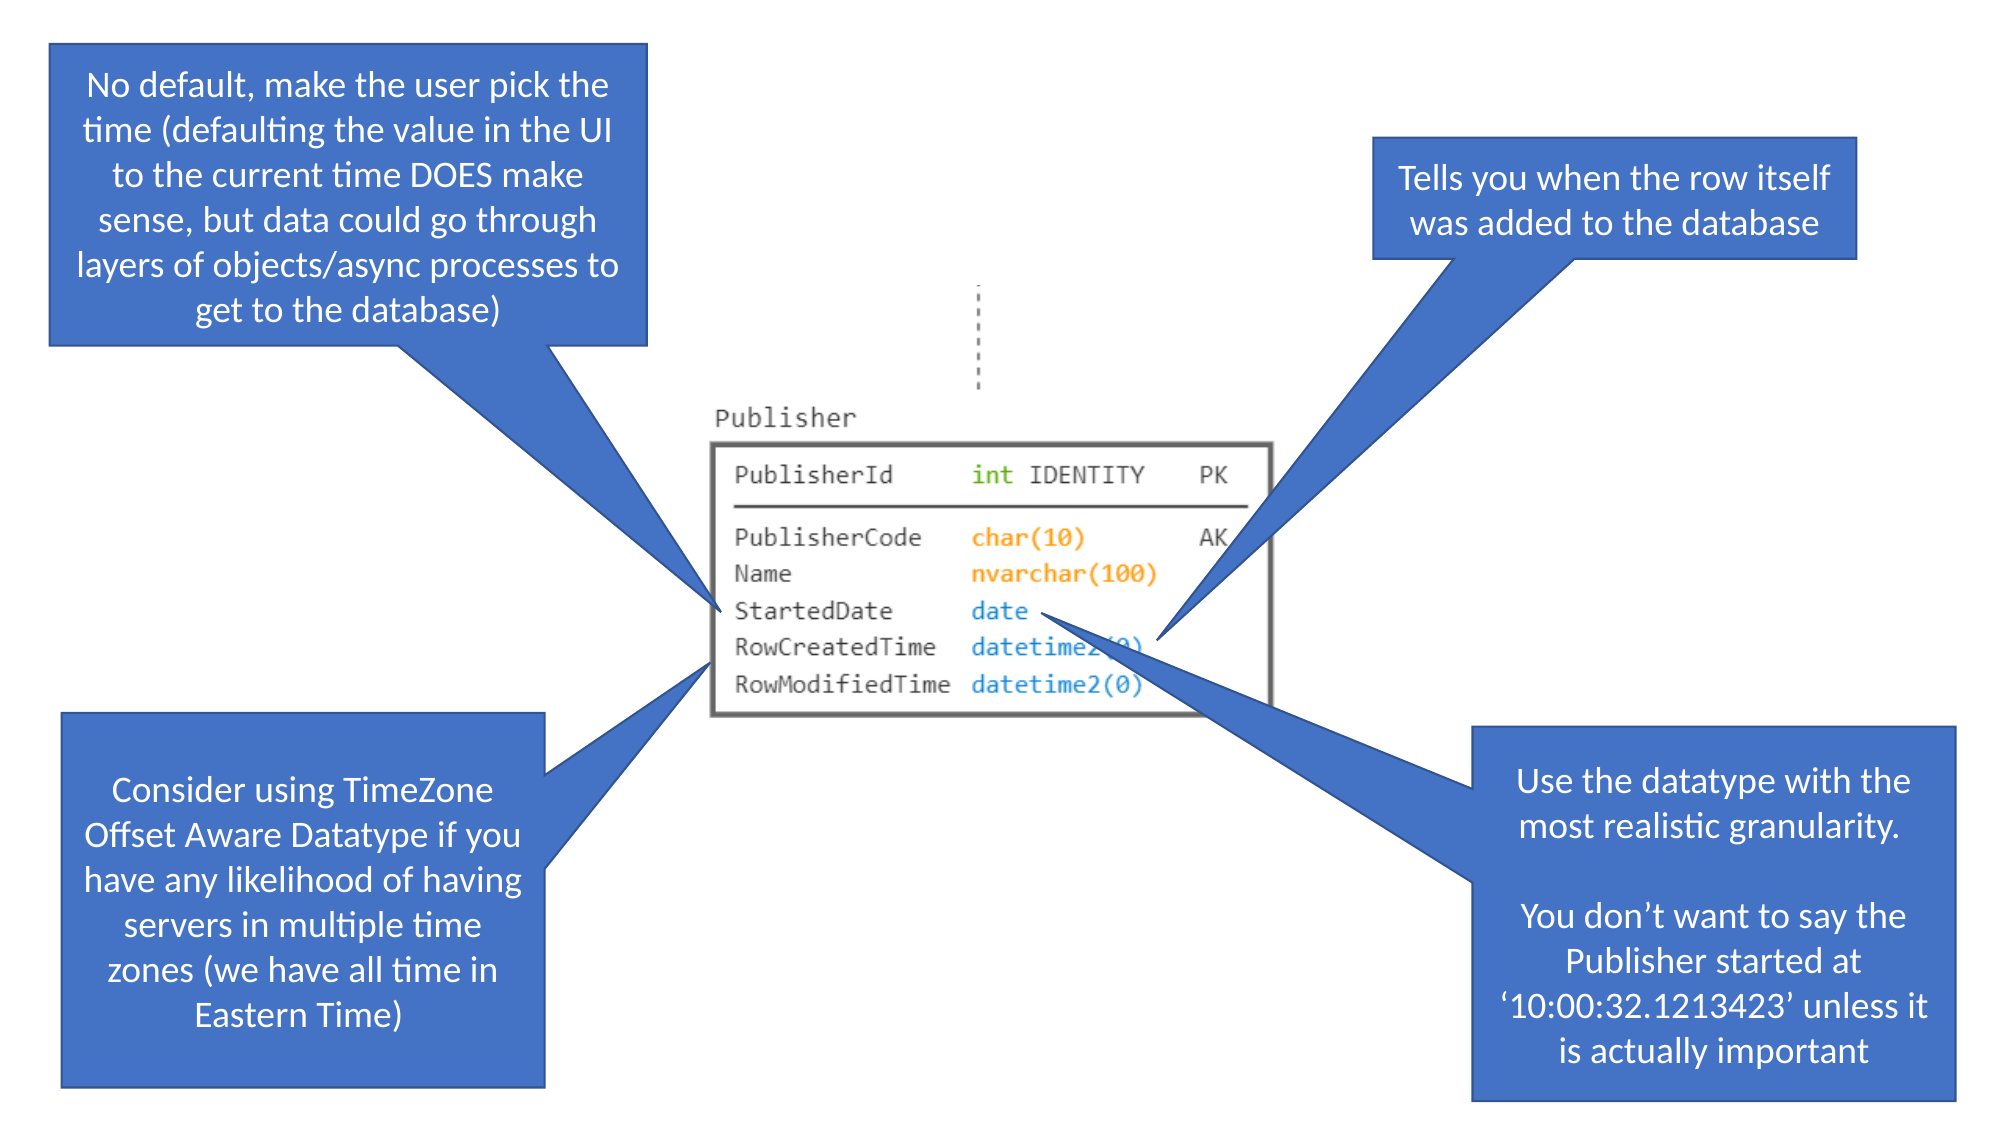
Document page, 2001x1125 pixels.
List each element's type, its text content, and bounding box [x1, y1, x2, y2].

text_box Consider using TimeZone Offset Aware Datatype if you have any likelihood of having servers in multiple time zones (we have all time in Eastern Time) [60, 711, 570, 1089]
text_box No default, make the user pick the time (defaulting the value in the UI to the current time DOES make sense, but data could go through layers of objects/async processes to get to the database) [48, 42, 648, 482]
picture [561, 285, 1439, 840]
text_box Use the datatype with the most realistic granularity. You don’t want to say the Publisher started at ‘10:00:32.1213423’ unless it is actually important [1402, 725, 1957, 1103]
text_box Tells you when the row itself was added to the database [1372, 136, 1858, 384]
